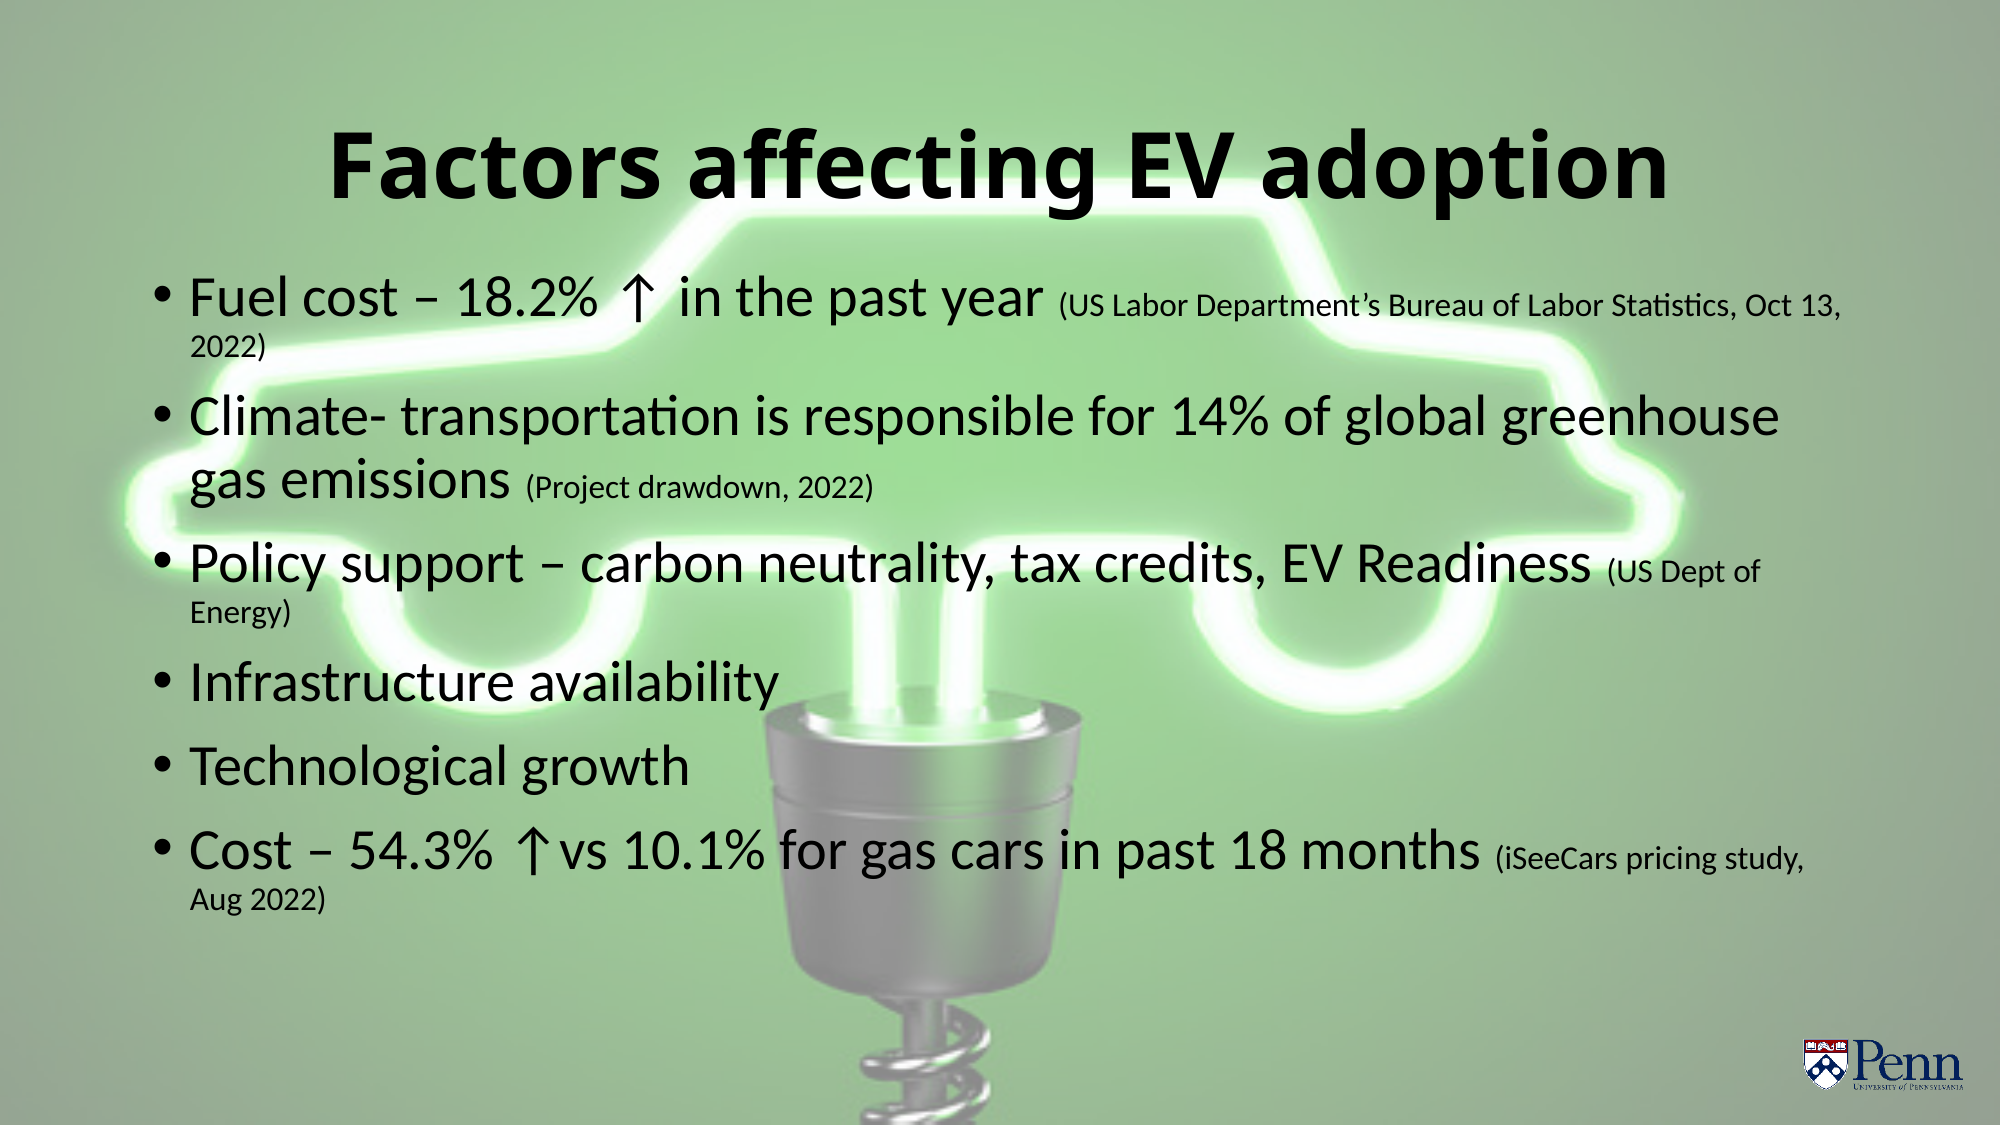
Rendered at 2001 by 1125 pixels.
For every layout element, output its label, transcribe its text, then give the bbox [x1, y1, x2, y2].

picture [1792, 1004, 1973, 1125]
title Factors affecting EV adoption [137, 59, 1863, 258]
list Fuel cost – 18.2% ↑ in the past year (US Labor Department’s Bureau of Labor Statistics, Oct 13, 2022) Climate- transportation is responsible for 14% of global greenhouse gas emissions (Project drawdown, 2022) Policy support – carbon neutrality, tax credits, EV Readiness (US Dept of Energy) Infrastructure availability Technological growth Cost – 54.3% ↑vs 10.1% for gas cars in past 18 months (iSeeCars pricing study, Aug 2022) [137, 258, 1863, 973]
